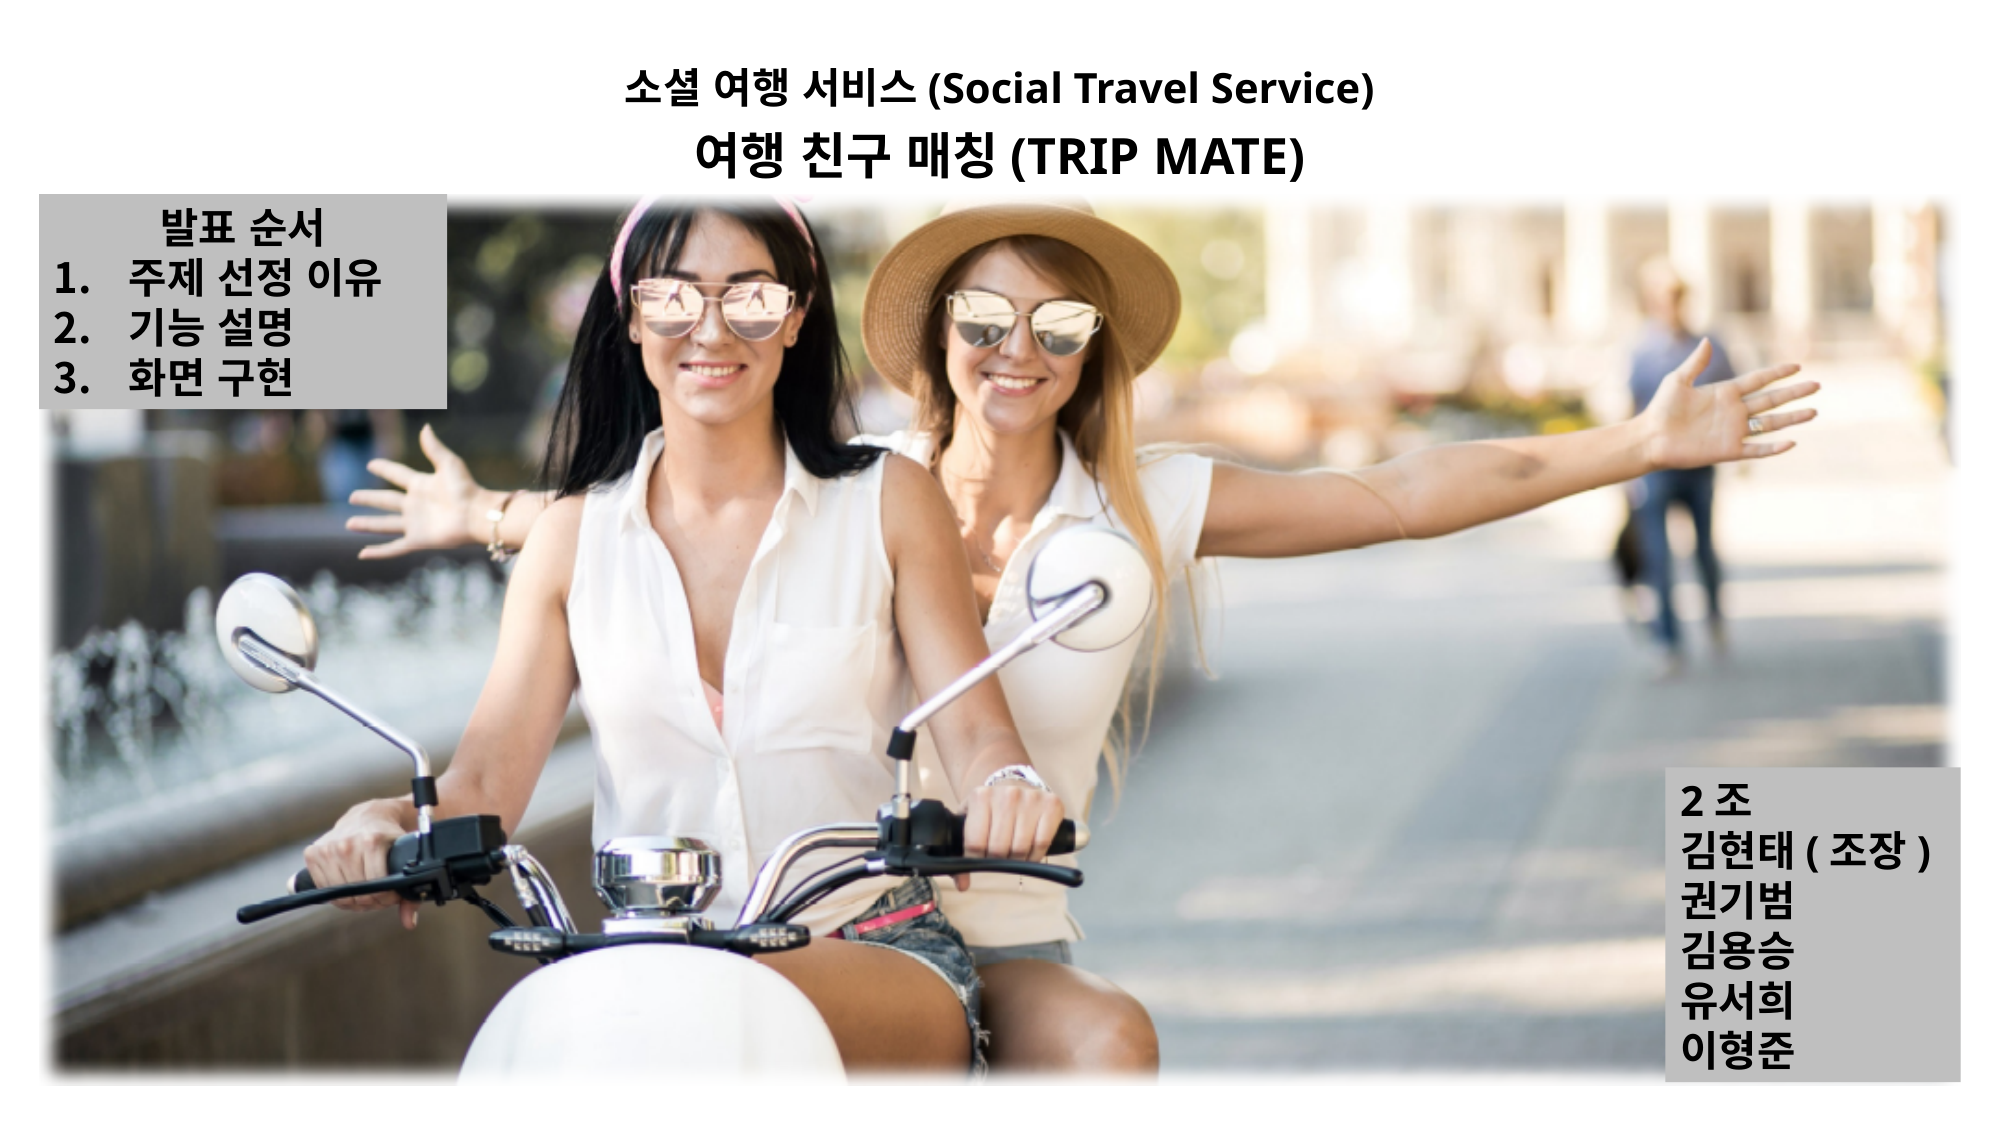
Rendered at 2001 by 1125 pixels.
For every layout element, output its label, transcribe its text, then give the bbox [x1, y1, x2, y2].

picture [39, 194, 1961, 1086]
text_box 여행 친구 매칭(TRIP MATE) [0, 120, 2000, 192]
text_box 소셜 여행 서비스(Social Travel Service) [0, 54, 2000, 120]
